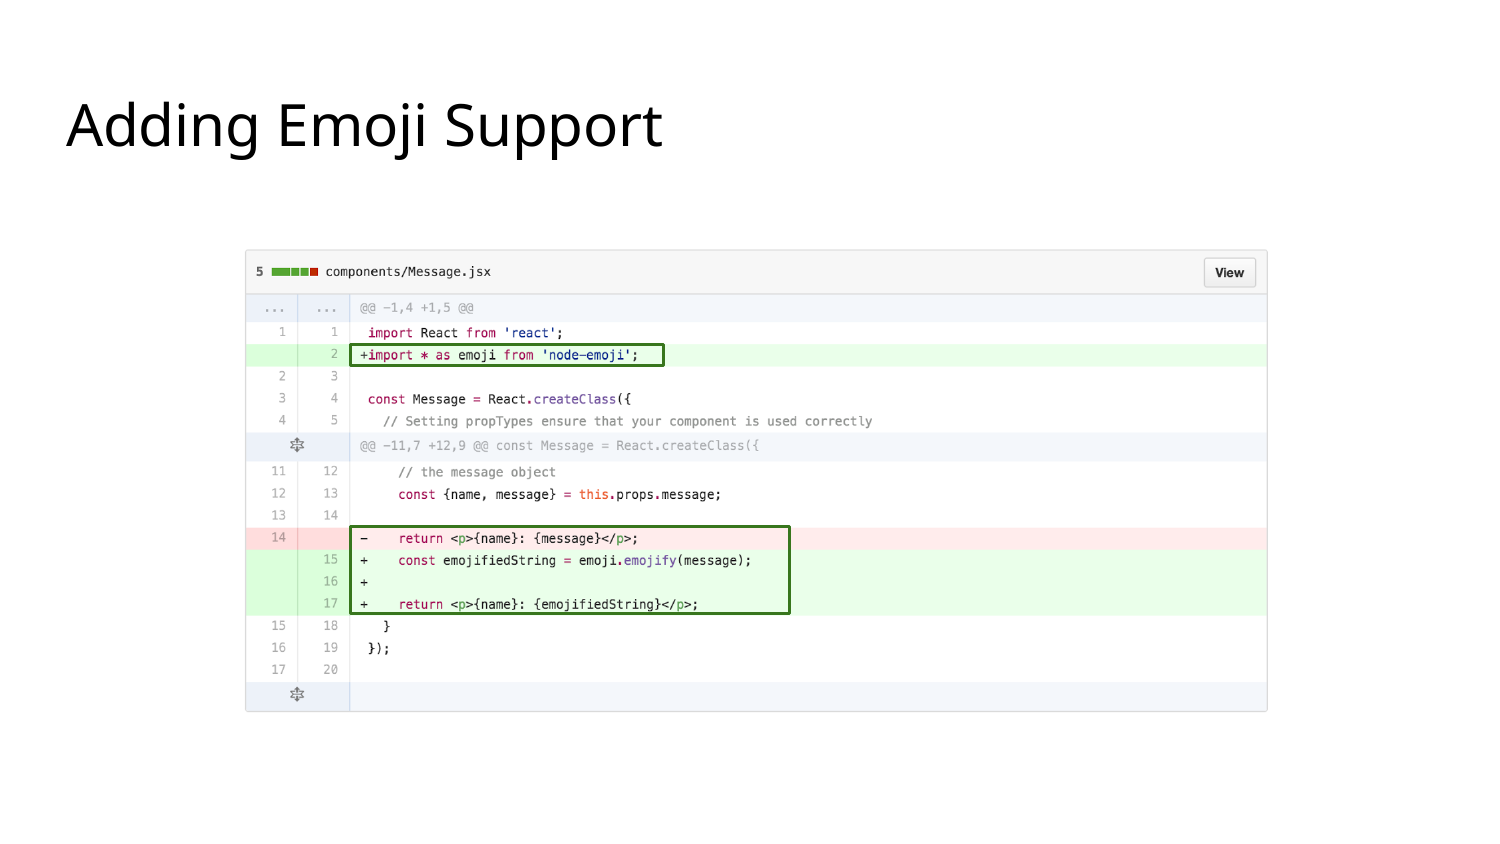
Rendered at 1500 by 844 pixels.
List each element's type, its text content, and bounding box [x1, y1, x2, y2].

picture [220, 241, 1280, 716]
title Adding Emoji Support [51, 72, 1449, 167]
